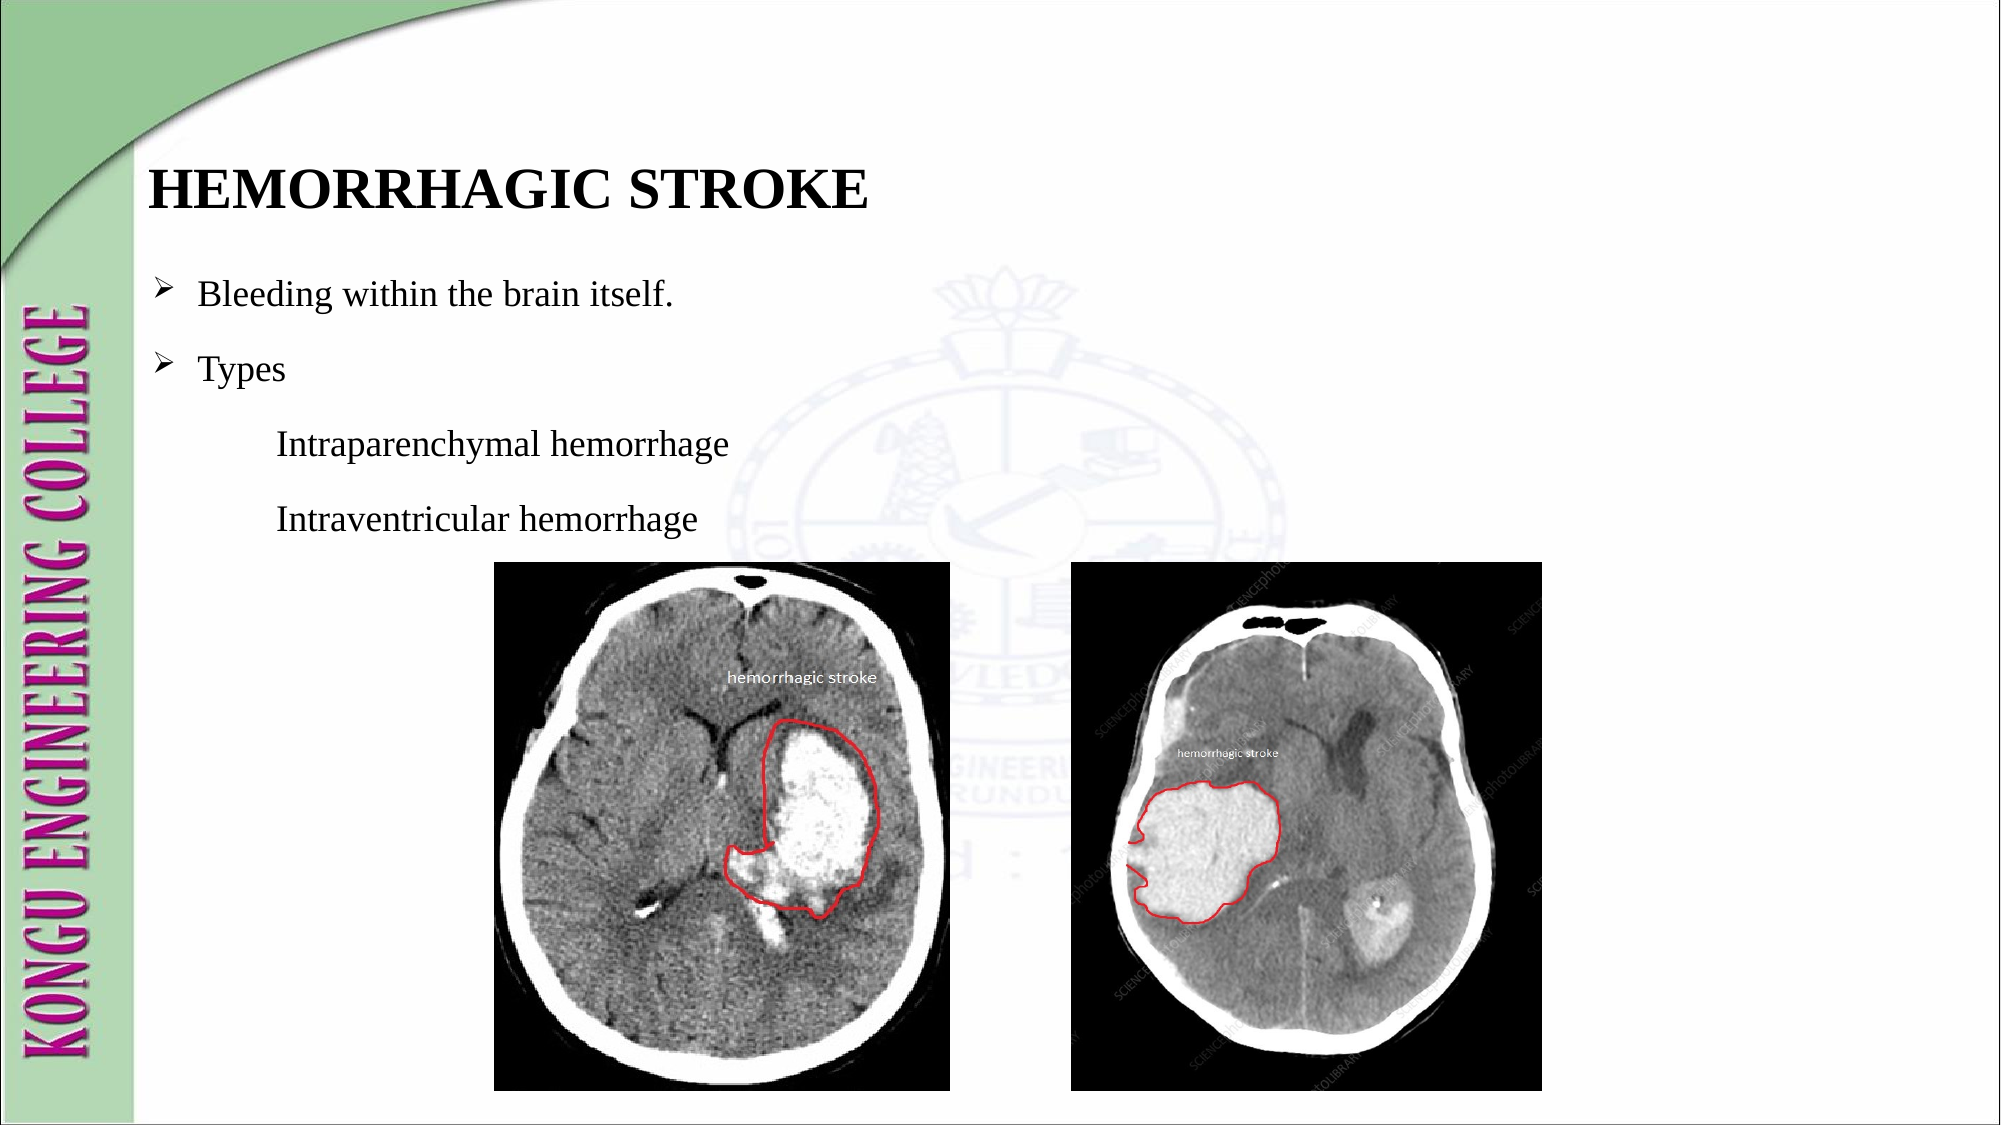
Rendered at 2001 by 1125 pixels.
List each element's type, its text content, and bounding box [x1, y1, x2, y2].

picture [0, 0, 2001, 1125]
title HEMORRHAGIC STROKE [110, 34, 1912, 223]
list Bleeding within the brain itself. Types Intraparenchymal hemorrhage Intraventricular hemorrhage [137, 238, 1938, 959]
